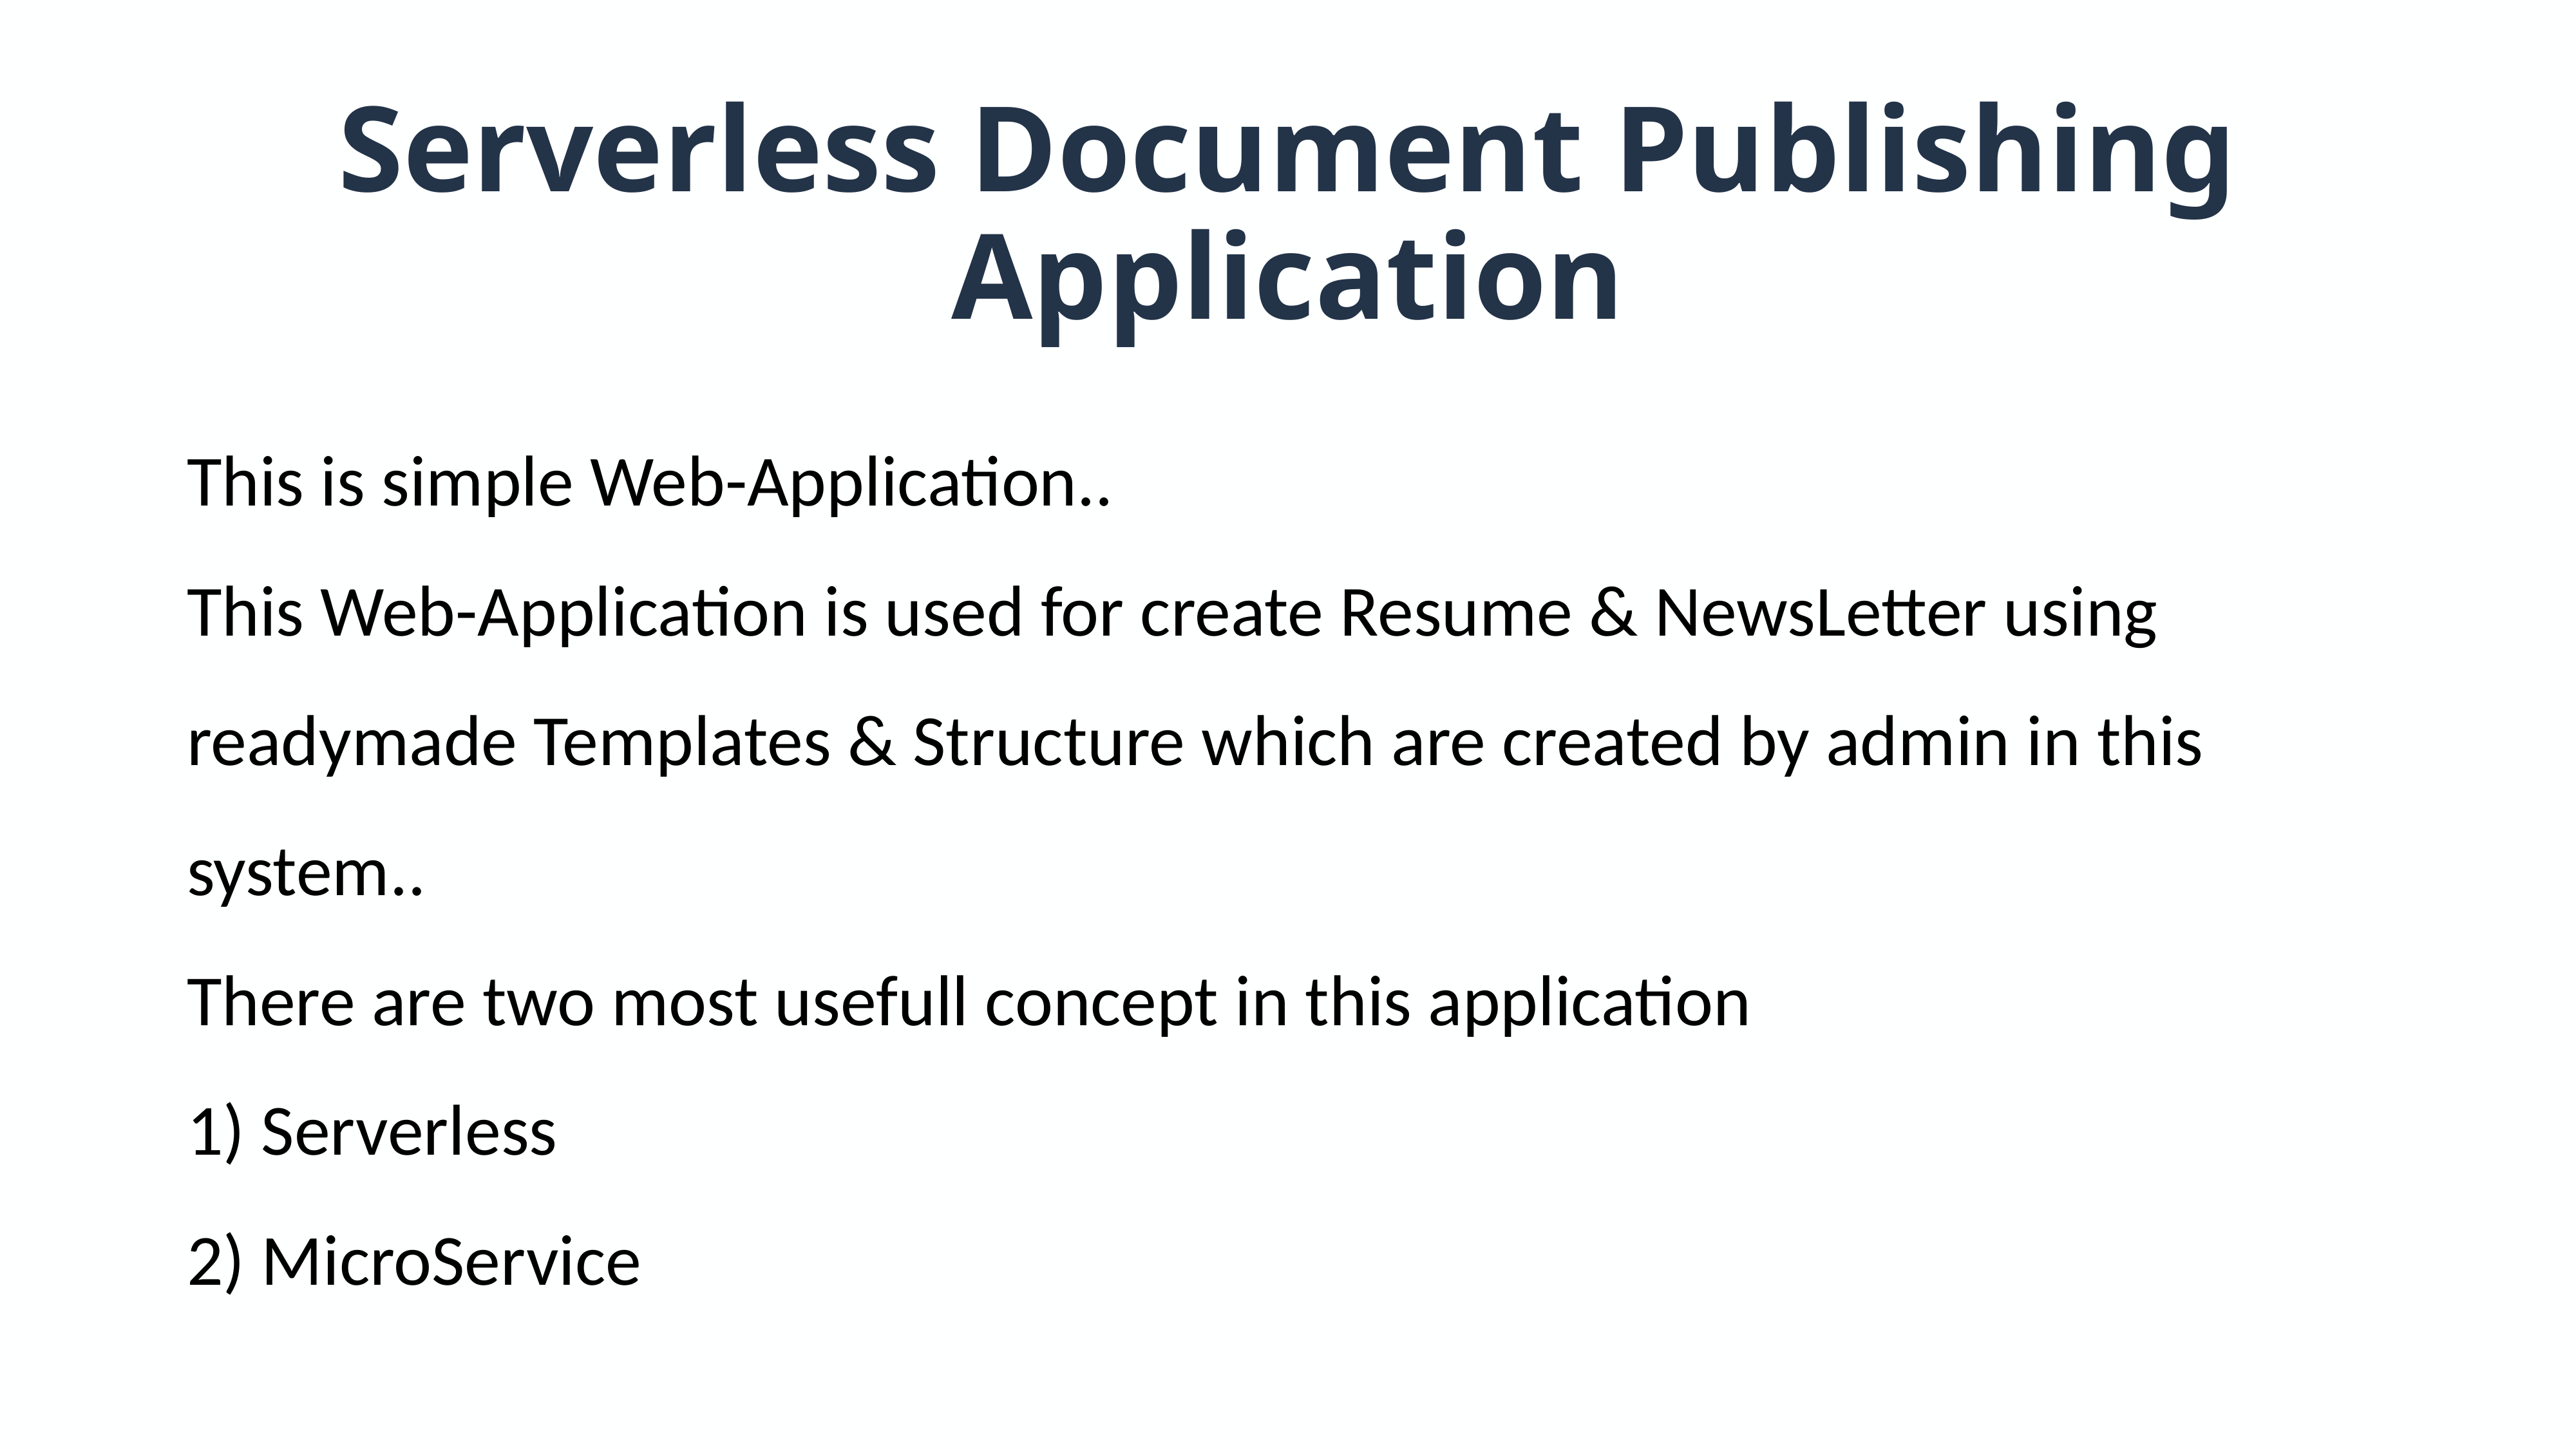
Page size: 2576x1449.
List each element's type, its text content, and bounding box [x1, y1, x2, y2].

title Serverless Document Publishing Application [177, 77, 2399, 357]
list This is simple Web-Application.. This Web-Application is used for create Resume & NewsLetter using readymade Templates & Structure which are created by admin in this system.. There are two most usefull concept in this application 1) Serverless 2) MicroService [177, 385, 2399, 1305]
